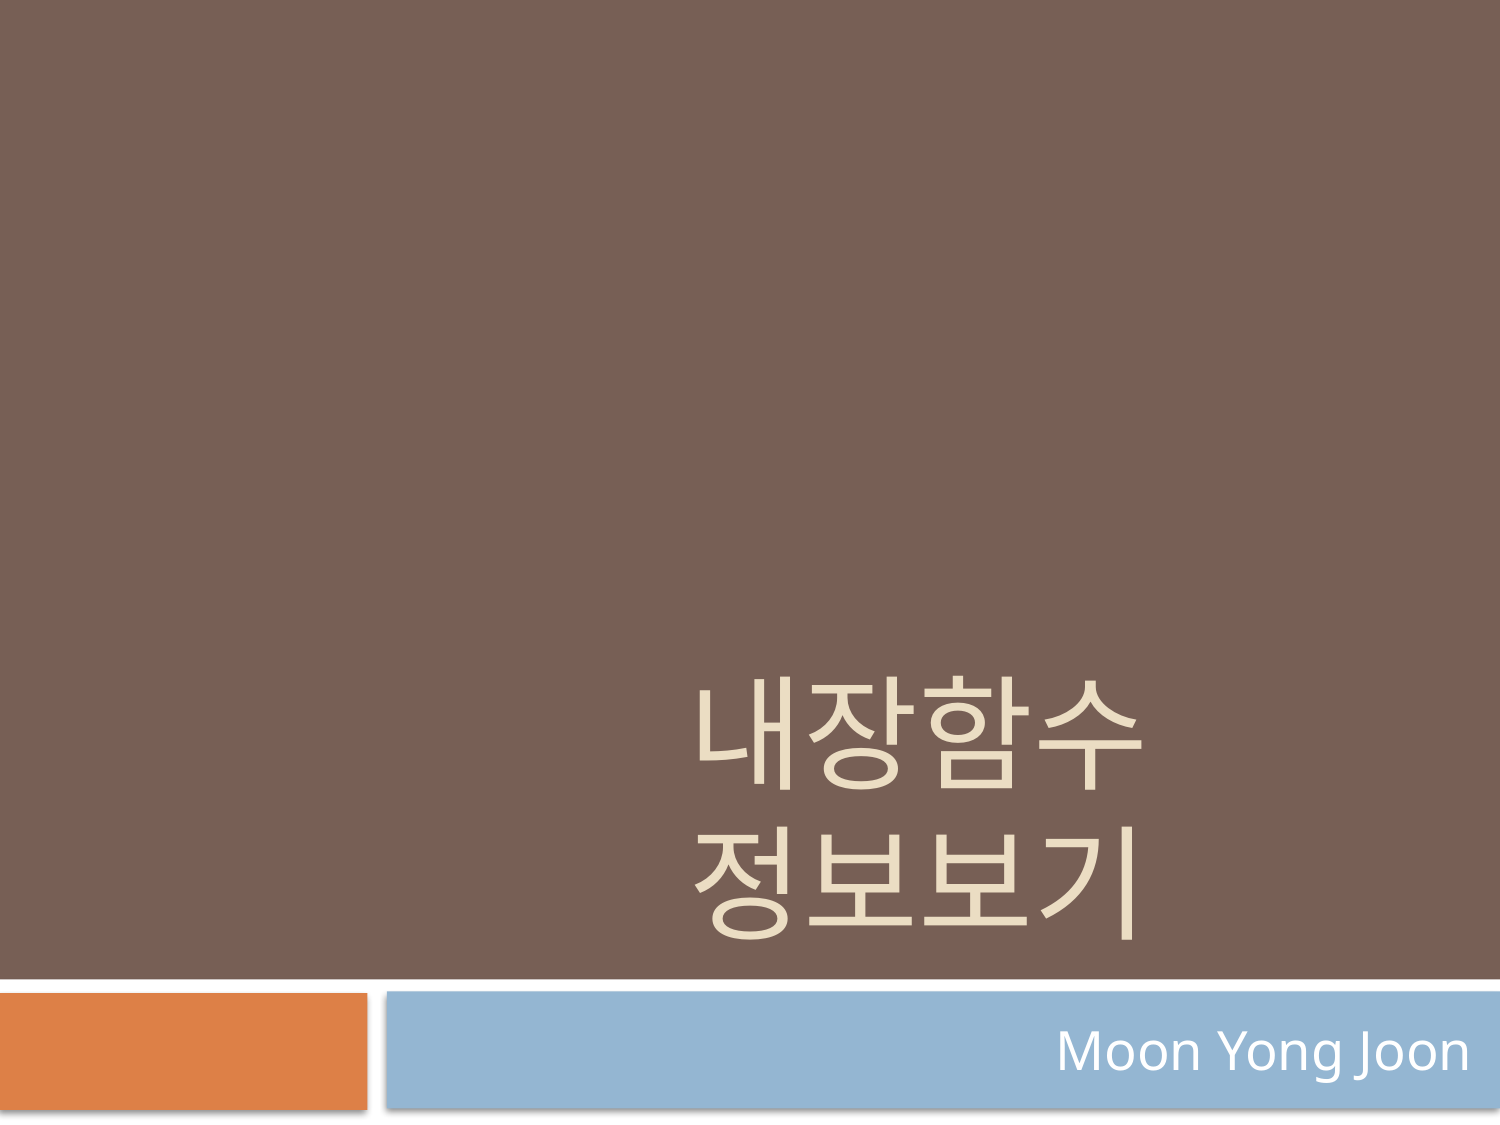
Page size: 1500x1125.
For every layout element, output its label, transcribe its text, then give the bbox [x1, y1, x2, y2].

title 내장함수 정보보기 [387, 231, 1450, 963]
subtitle Moon Yong Joon [387, 992, 1488, 1105]
